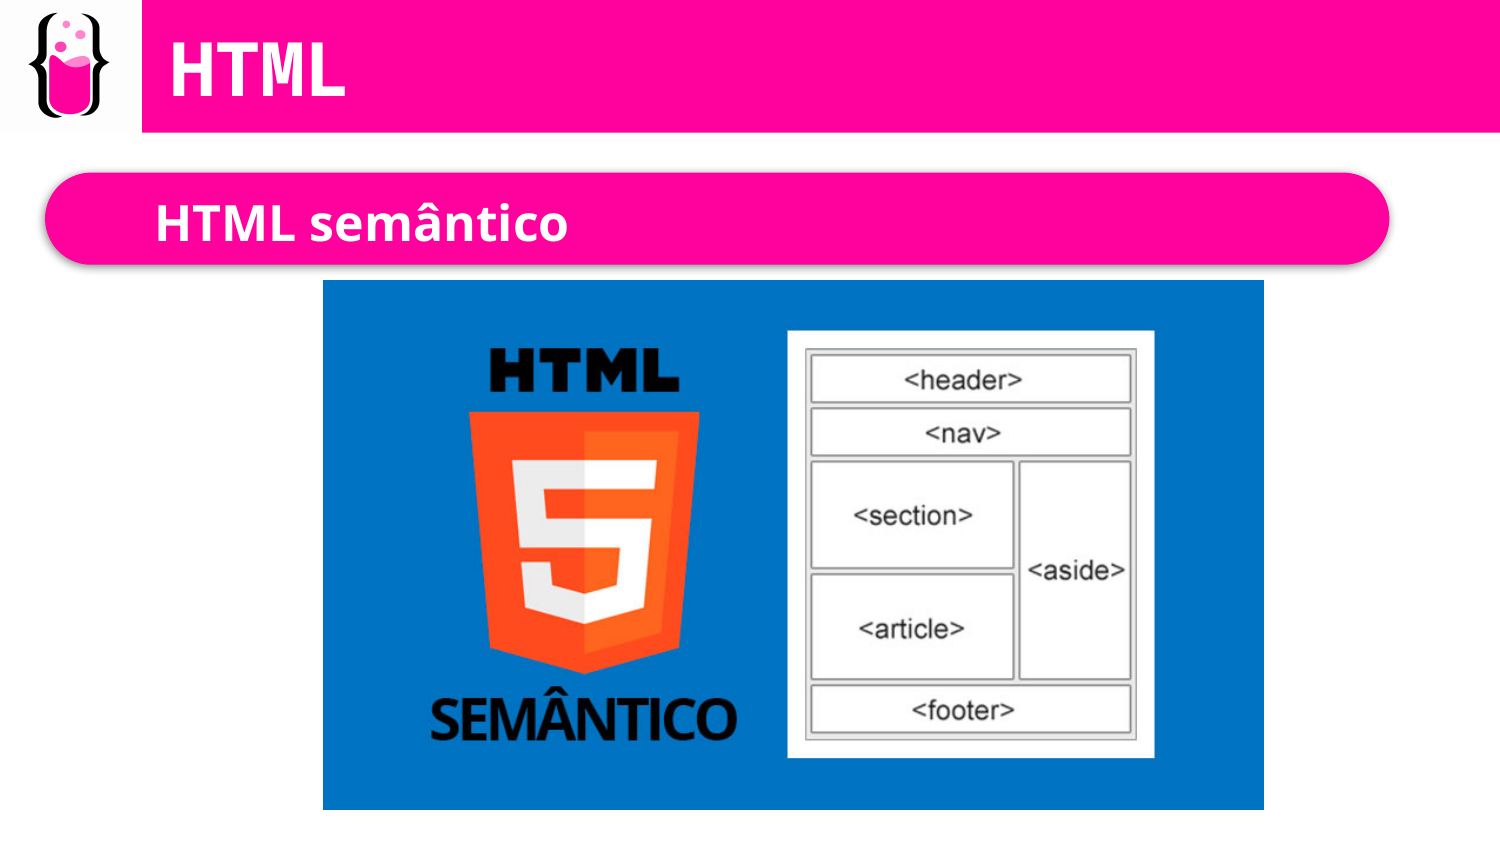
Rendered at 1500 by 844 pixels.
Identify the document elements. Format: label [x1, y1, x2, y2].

text_box [44, 170, 1390, 265]
text_box [0, 0, 1500, 133]
picture [322, 280, 1264, 810]
